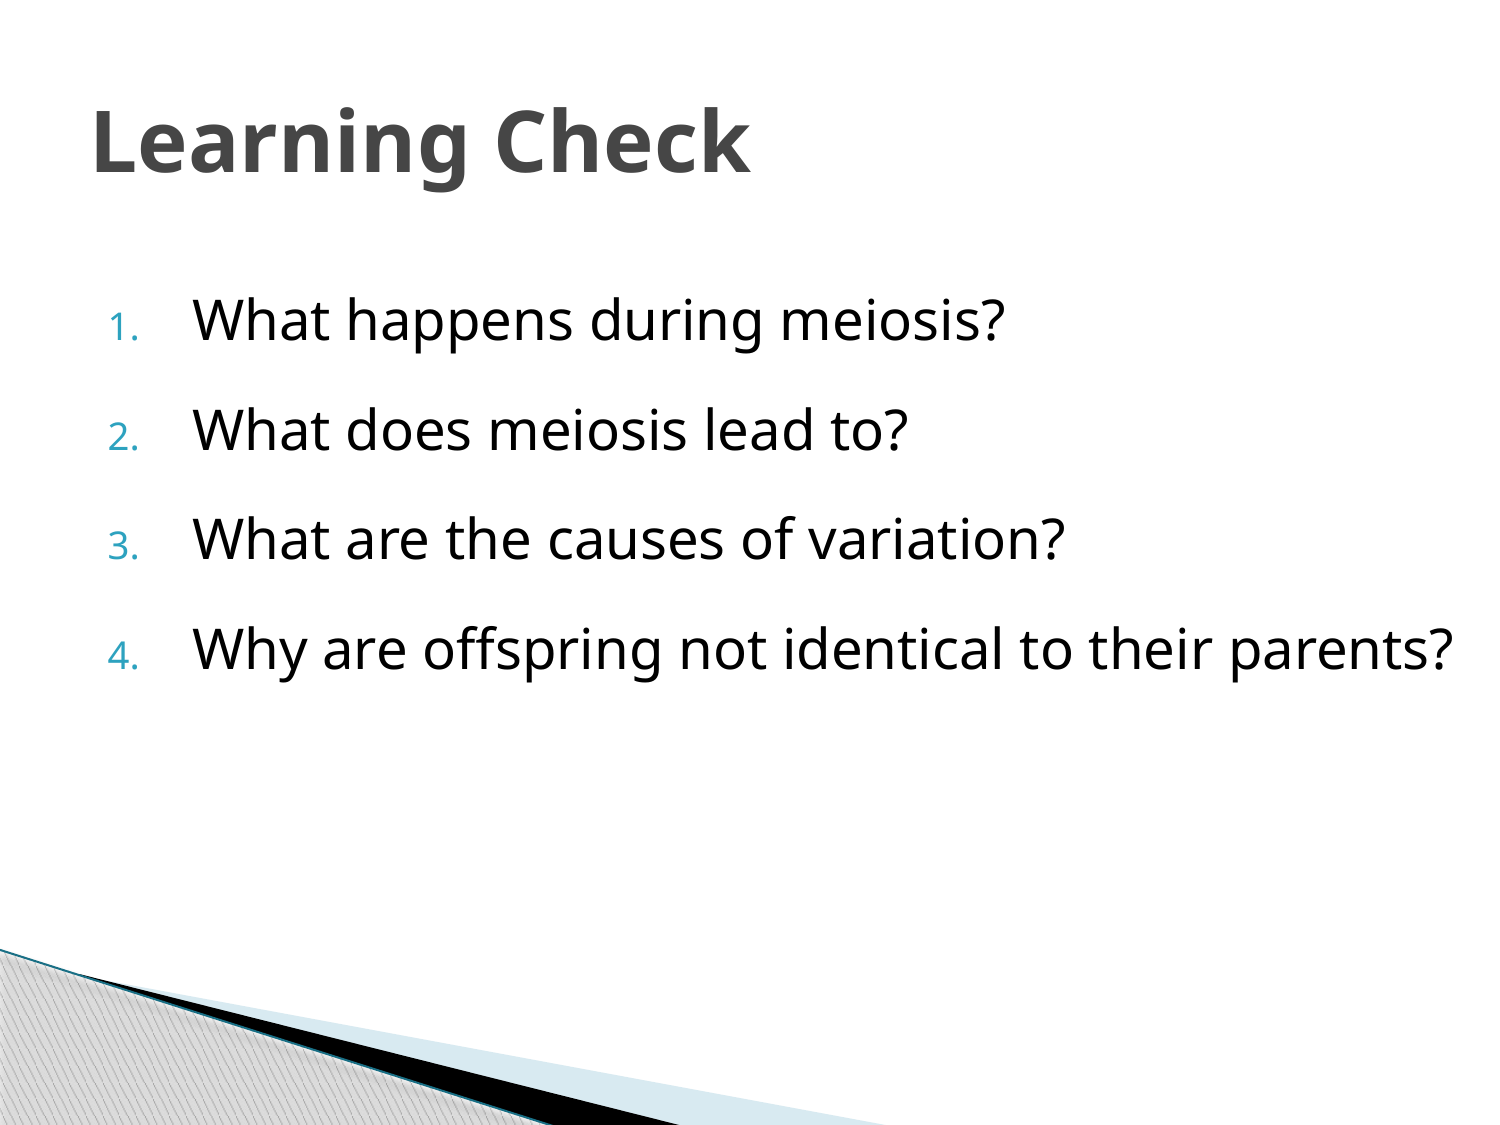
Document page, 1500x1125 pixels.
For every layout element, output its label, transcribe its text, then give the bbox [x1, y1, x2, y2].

title Learning Check [75, 45, 1425, 233]
list What happens during meiosis? What does meiosis lead to? What are the causes of variation? Why are offspring not identical to their parents? [75, 242, 1500, 986]
